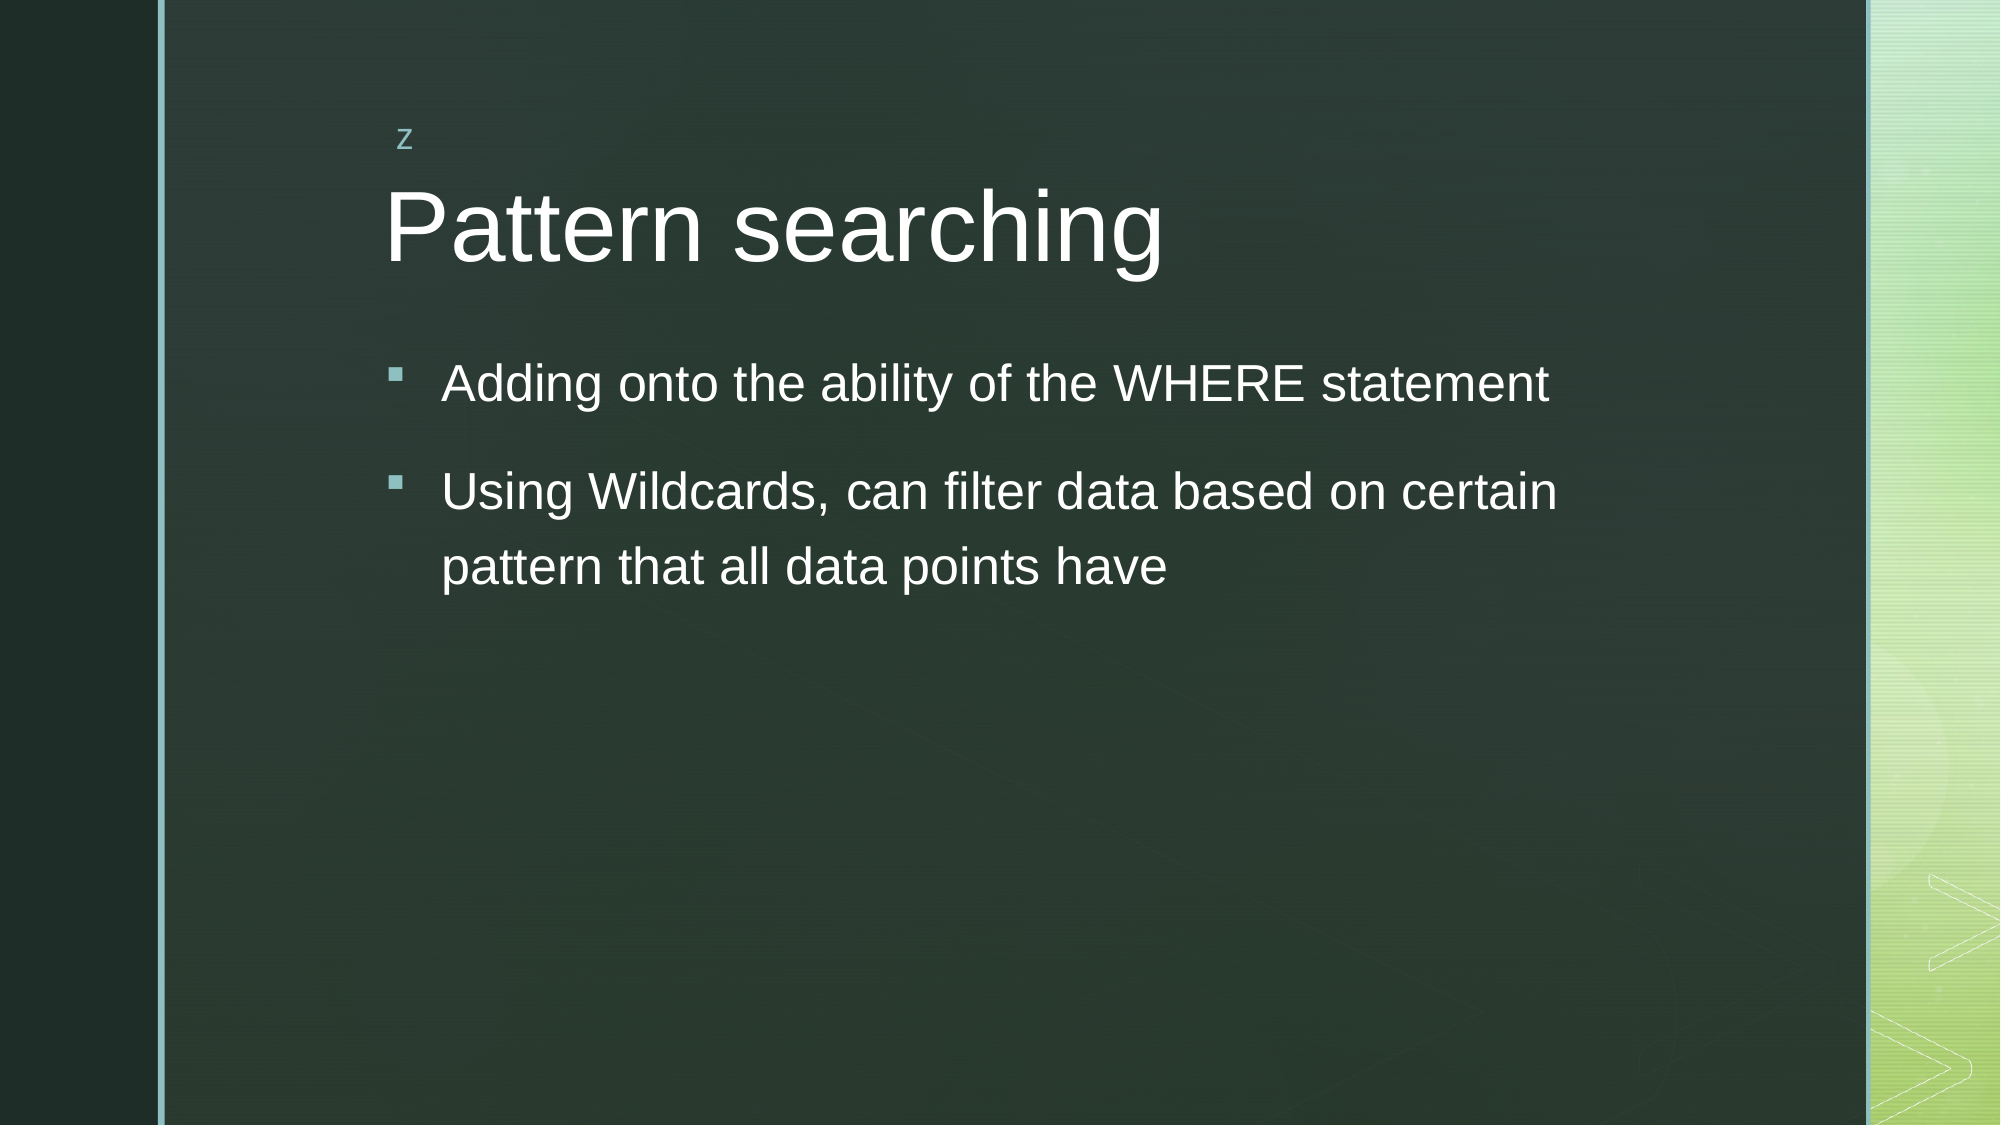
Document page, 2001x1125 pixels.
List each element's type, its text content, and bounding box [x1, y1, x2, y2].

picture [1871, 0, 2001, 1125]
title Pattern searching [0, 167, 1182, 345]
list Adding onto the ability of the WHERE statement Using Wildcards, can filter data based on certain pattern that all data points have [369, 329, 1649, 985]
